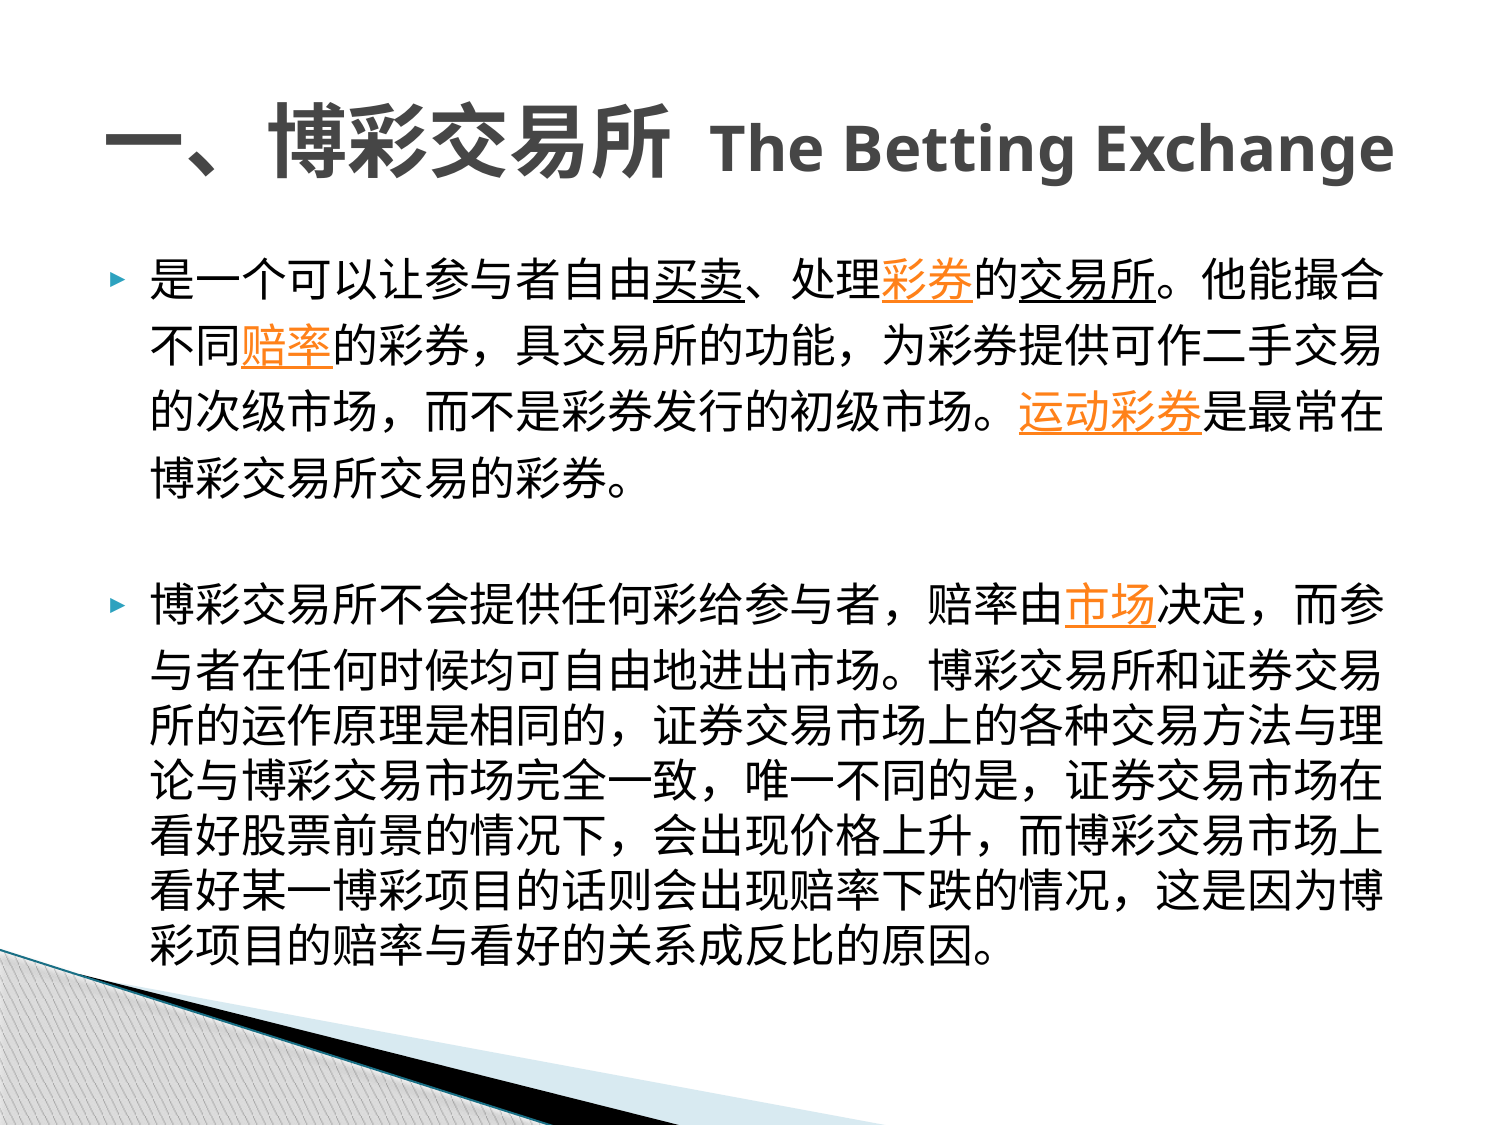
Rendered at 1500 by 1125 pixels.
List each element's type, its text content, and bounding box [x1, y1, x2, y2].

title 一、博彩交易所 The Betting Exchange [75, 45, 1425, 233]
list 是一个可以让参与者自由买卖、处理彩券的交易所。他能撮合不同赔率的彩券，具交易所的功能，为彩券提供可作二手交易的次级市场，而不是彩券发行的初级市场。运动彩券是最常在博彩交易所交易的彩券。 博彩交易所不会提供任何彩给参与者，赔率由市场决定，而参与者在任何时候均可自由地进出市场。博彩交易所和证券交易所的运作原理是相同的，证券交易市场上的各种交易方法与理论与博彩交易市场完全一致，唯一不同的是，证券交易市场在看好股票前景的情况下，会出现价格上升，而博彩交易市场上看好某一博彩项目的话则会出现赔率下跌的情况，这是因为博彩项目的赔率与看好的关系成反比的原因。 [75, 243, 1425, 986]
